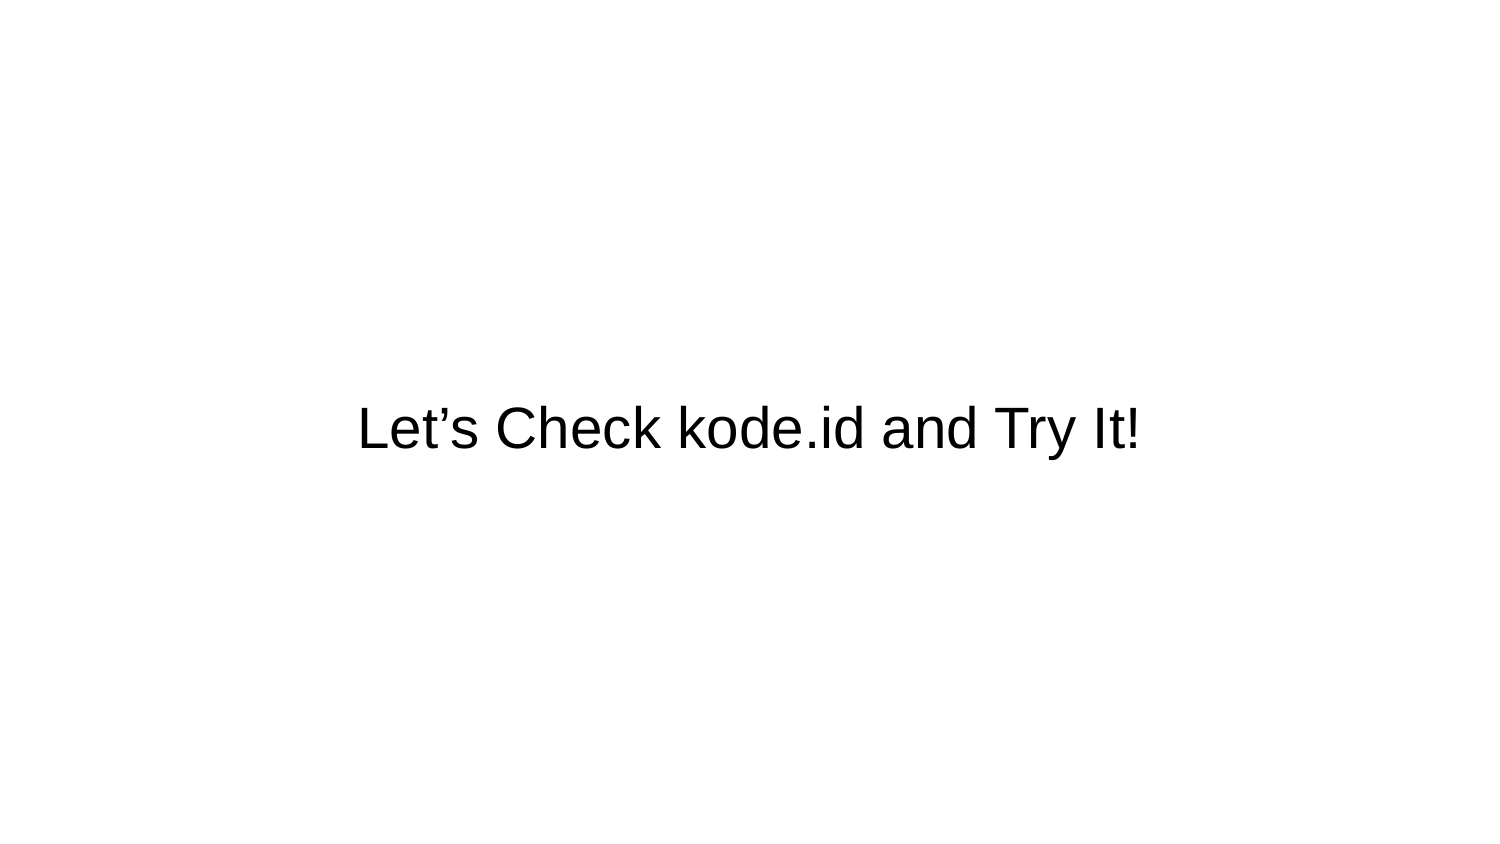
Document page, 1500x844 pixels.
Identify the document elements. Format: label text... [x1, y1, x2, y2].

title Let’s Check kode.id and Try It! [51, 374, 1449, 469]
